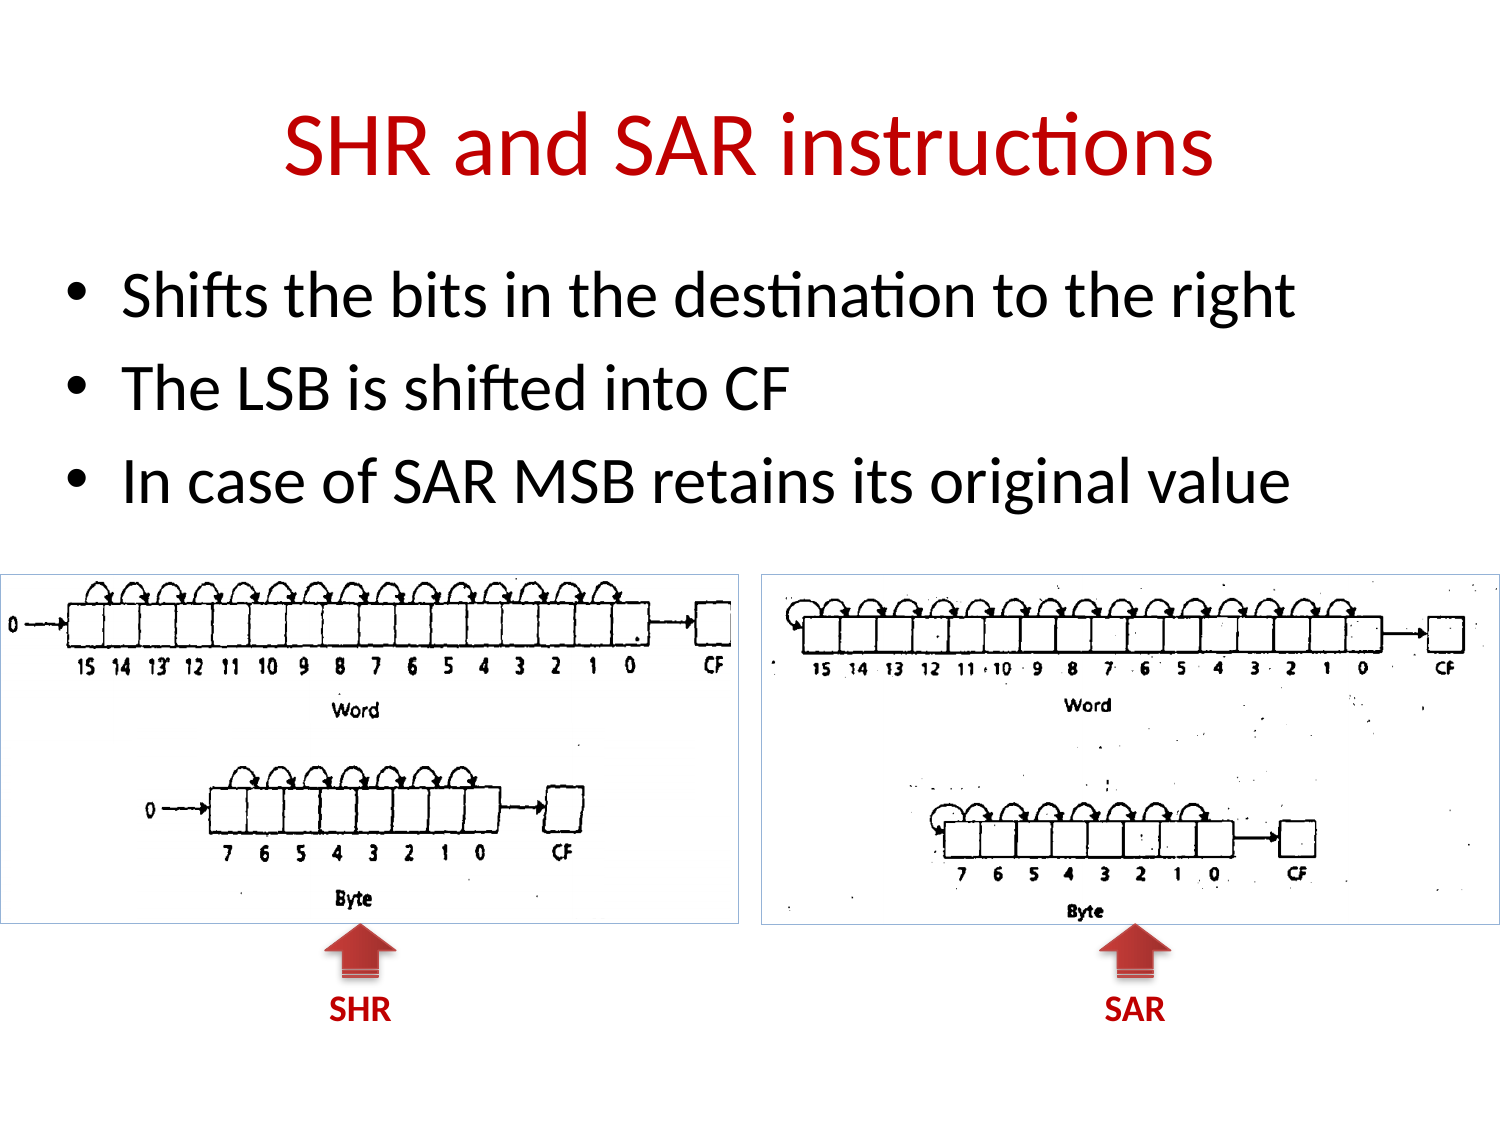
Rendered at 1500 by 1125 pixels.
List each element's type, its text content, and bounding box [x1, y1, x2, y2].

picture [761, 574, 1500, 925]
text_box [1099, 933, 1172, 974]
text_box SAR [1077, 976, 1193, 1037]
title SHR and SAR instructions [75, 45, 1425, 233]
list Shifts the bits in the destination to the right The LSB is shifted into CF In case of SAR MSB retains its original value [50, 243, 1450, 986]
text_box [324, 933, 397, 974]
picture [0, 574, 739, 925]
text_box SHR [303, 976, 418, 1037]
